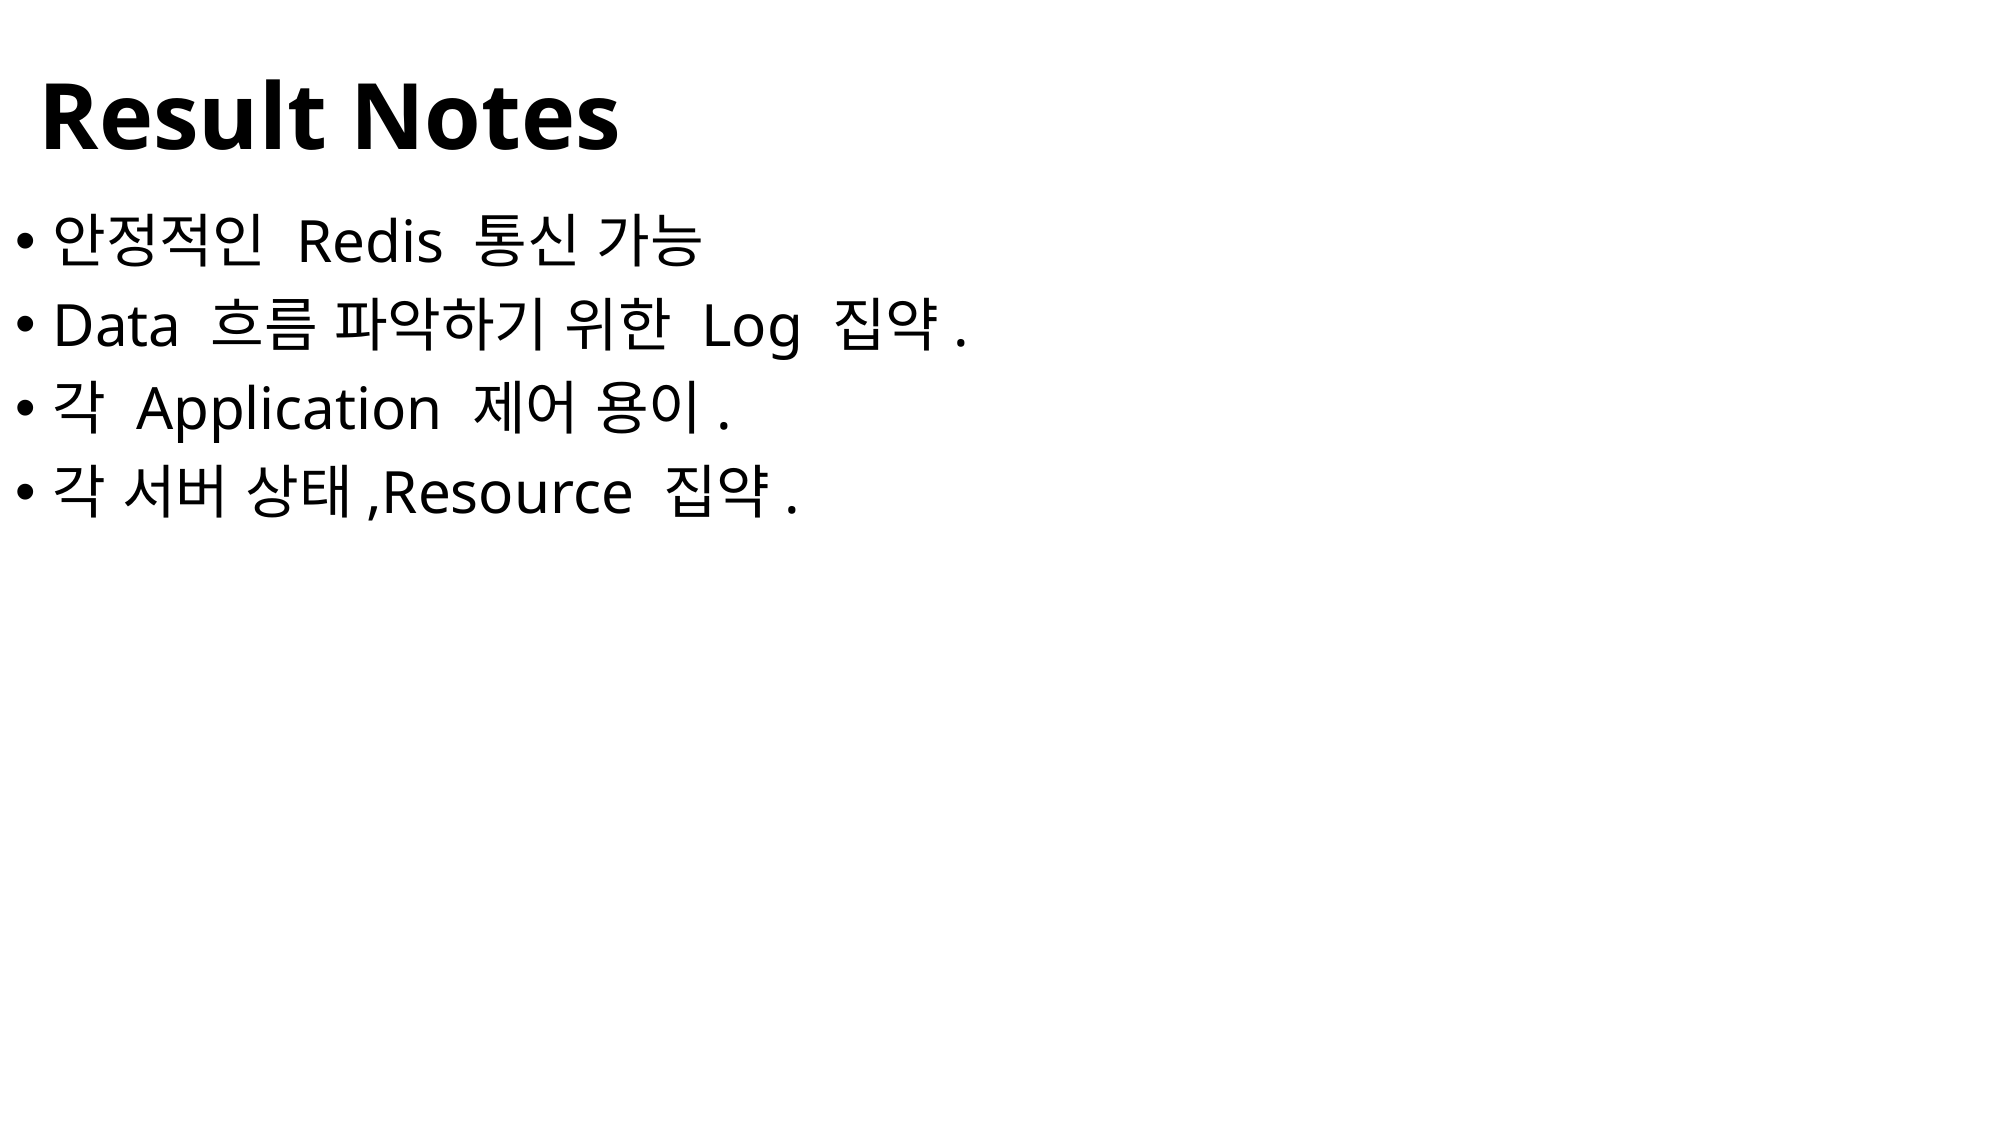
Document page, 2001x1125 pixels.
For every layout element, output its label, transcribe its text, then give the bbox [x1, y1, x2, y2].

title Result Notes [0, 0, 2000, 239]
list 안정적인 Redis 통신 가능 Data 흐름 파악하기 위한 Log 집약. 각 Application 제어 용이. 각 서버 상태,Resource 집약. [0, 204, 1863, 1015]
